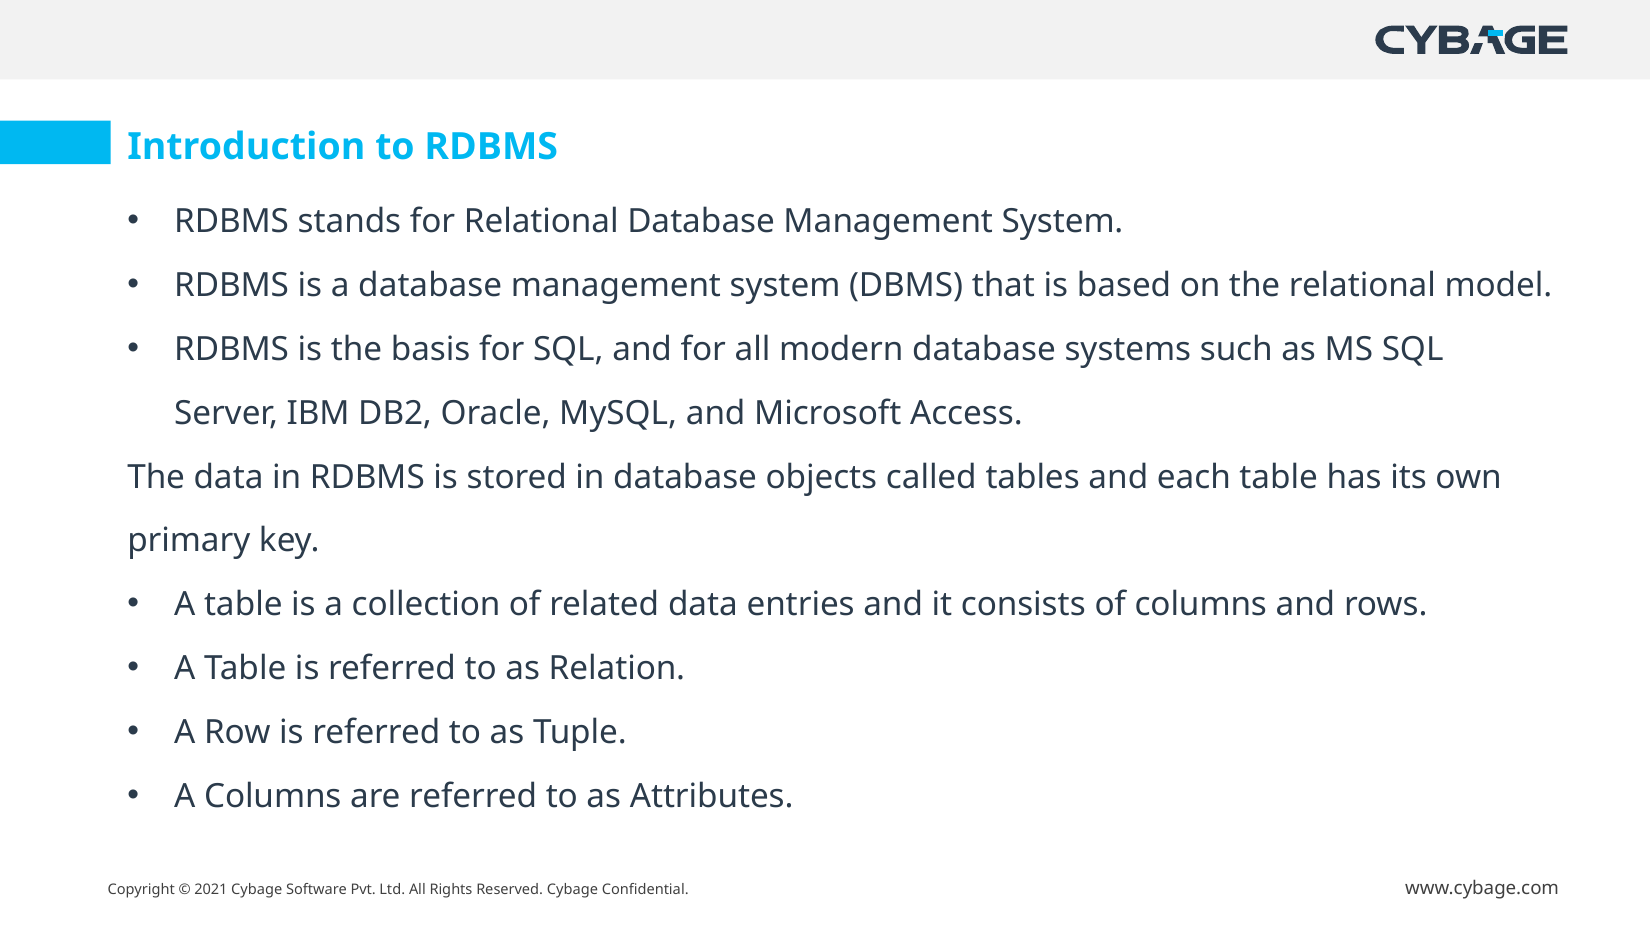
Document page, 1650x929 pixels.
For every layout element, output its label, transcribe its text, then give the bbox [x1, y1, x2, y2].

text_box [0, 118, 110, 166]
text_box RDBMS stands for Relational Database Management System. RDBMS is a database management system (DBMS) that is based on the relational model. RDBMS is the basis for SQL, and for all modern database systems such as MS SQL Server, IBM DB2, Oracle, MySQL, and Microsoft Access. The data in RDBMS is stored in database objects called tables and each table has its own primary key. A table is a collection of related data entries and it consists of columns and rows. A Table is referred to as Relation. A Row is referred to as Tuple. A Columns are referred to as Attributes. [110, 167, 1575, 870]
text_box Introduction to RDBMS [110, 114, 775, 167]
